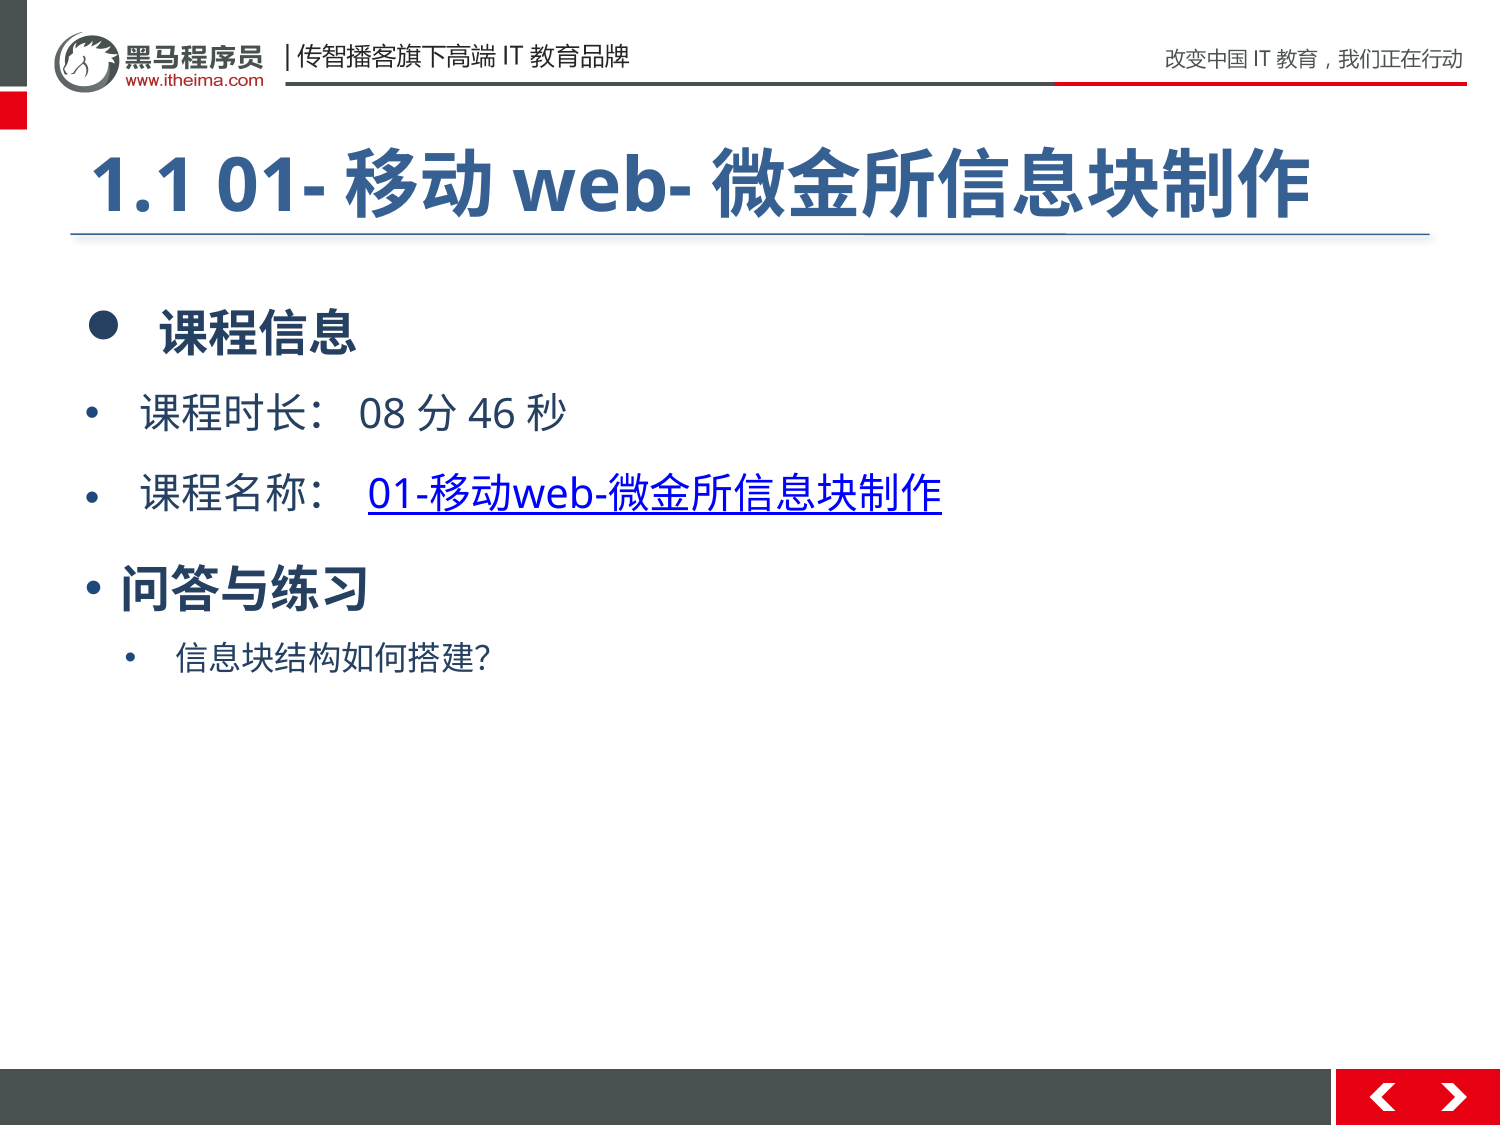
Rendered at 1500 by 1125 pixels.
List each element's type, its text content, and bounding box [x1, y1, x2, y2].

picture [0, 0, 1500, 1125]
text_box 课程信息 课程时长：08分46秒 课程名称： 01-移动web-微金所信息块制作 问答与练习 信息块结构如何搭建？ [70, 241, 1418, 685]
text_box 1.1 01-移动web-微金所信息块制作 [74, 128, 1425, 233]
